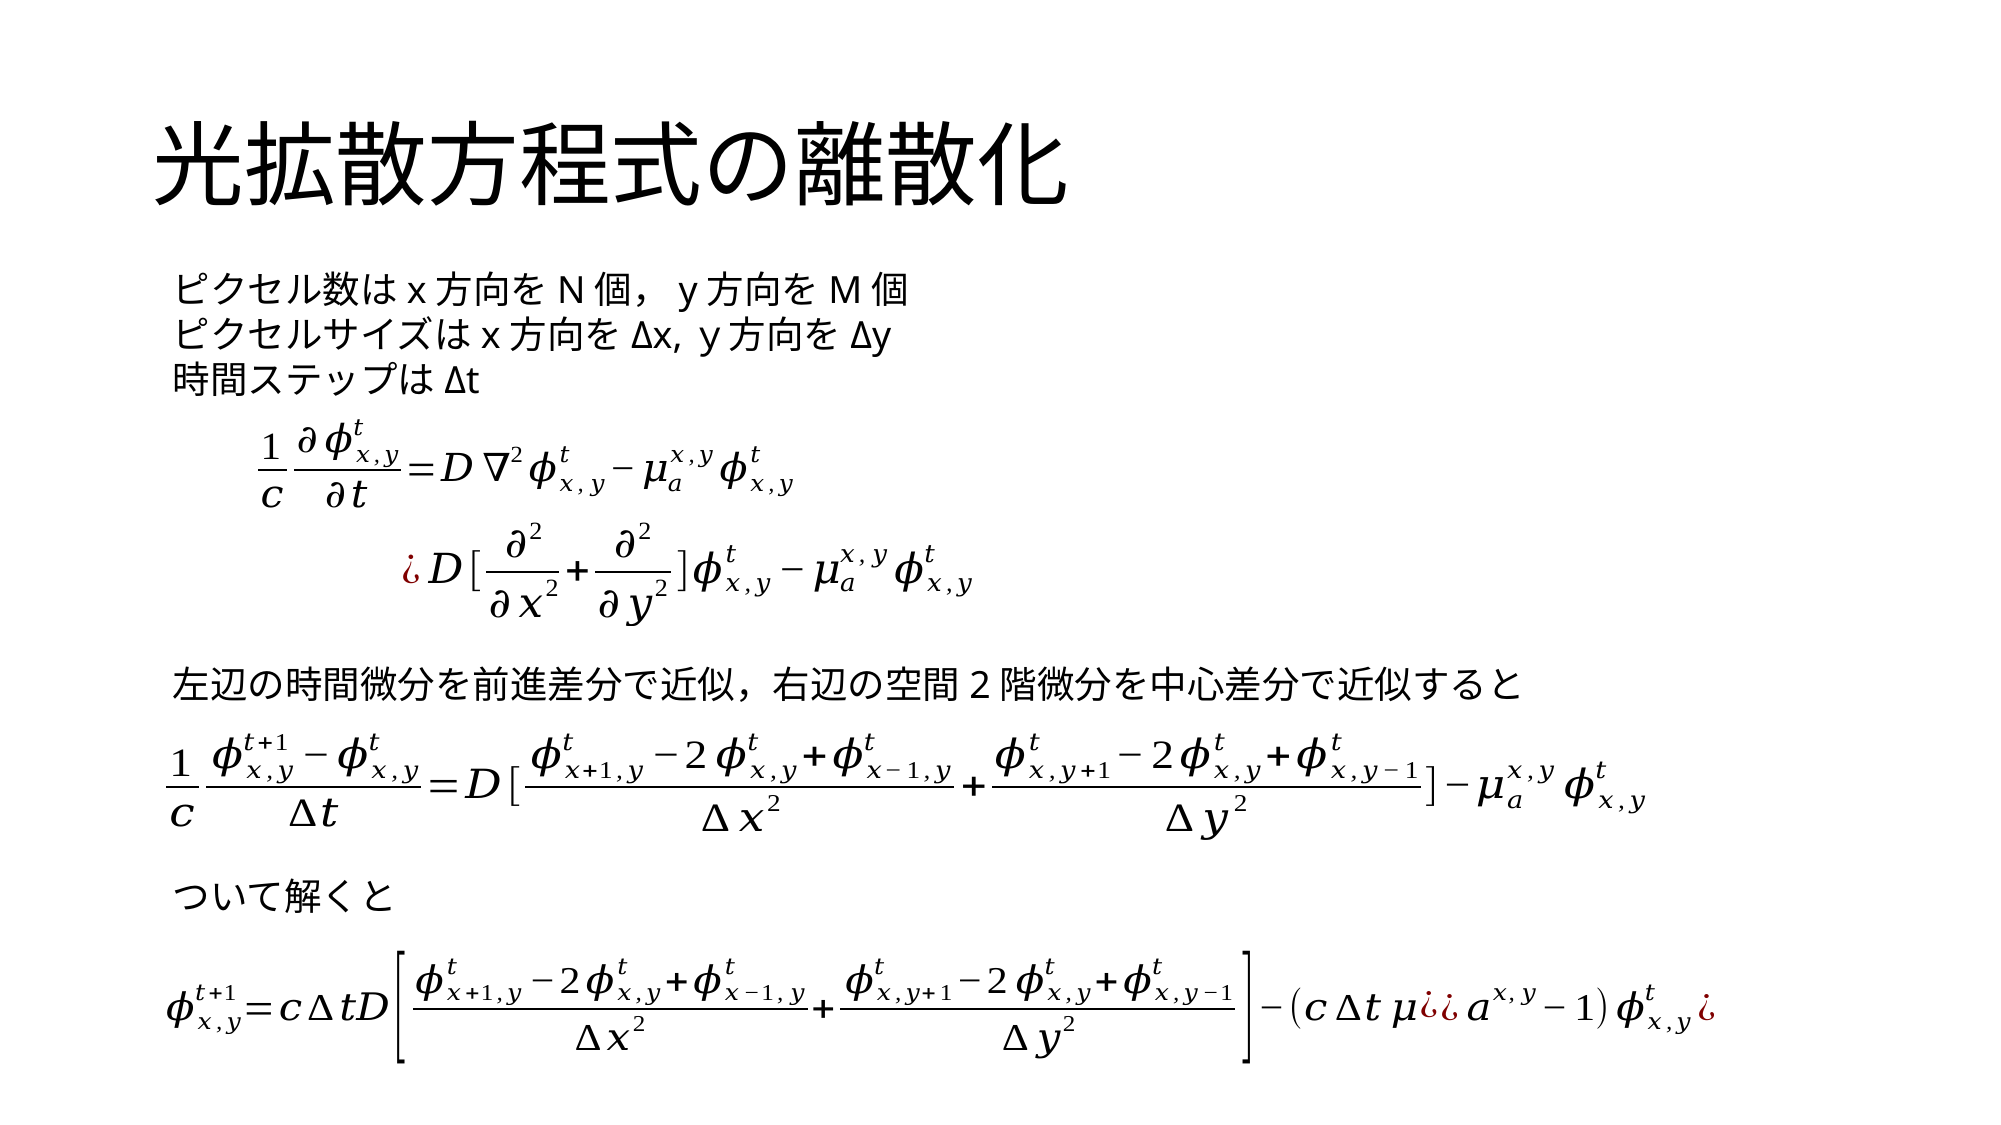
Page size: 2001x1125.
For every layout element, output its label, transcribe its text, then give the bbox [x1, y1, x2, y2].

text_box 左辺の時間微分を前進差分で近似，右辺の空間2階微分を中心差分で近似すると [158, 653, 1554, 714]
title 光拡散方程式の離散化 [137, 59, 1863, 278]
text_box ピクセル数はx方向をN個，y方向をM個 ピクセルサイズはx方向をΔx,ｙ方向をΔy 時間ステップはΔt [158, 258, 1710, 409]
